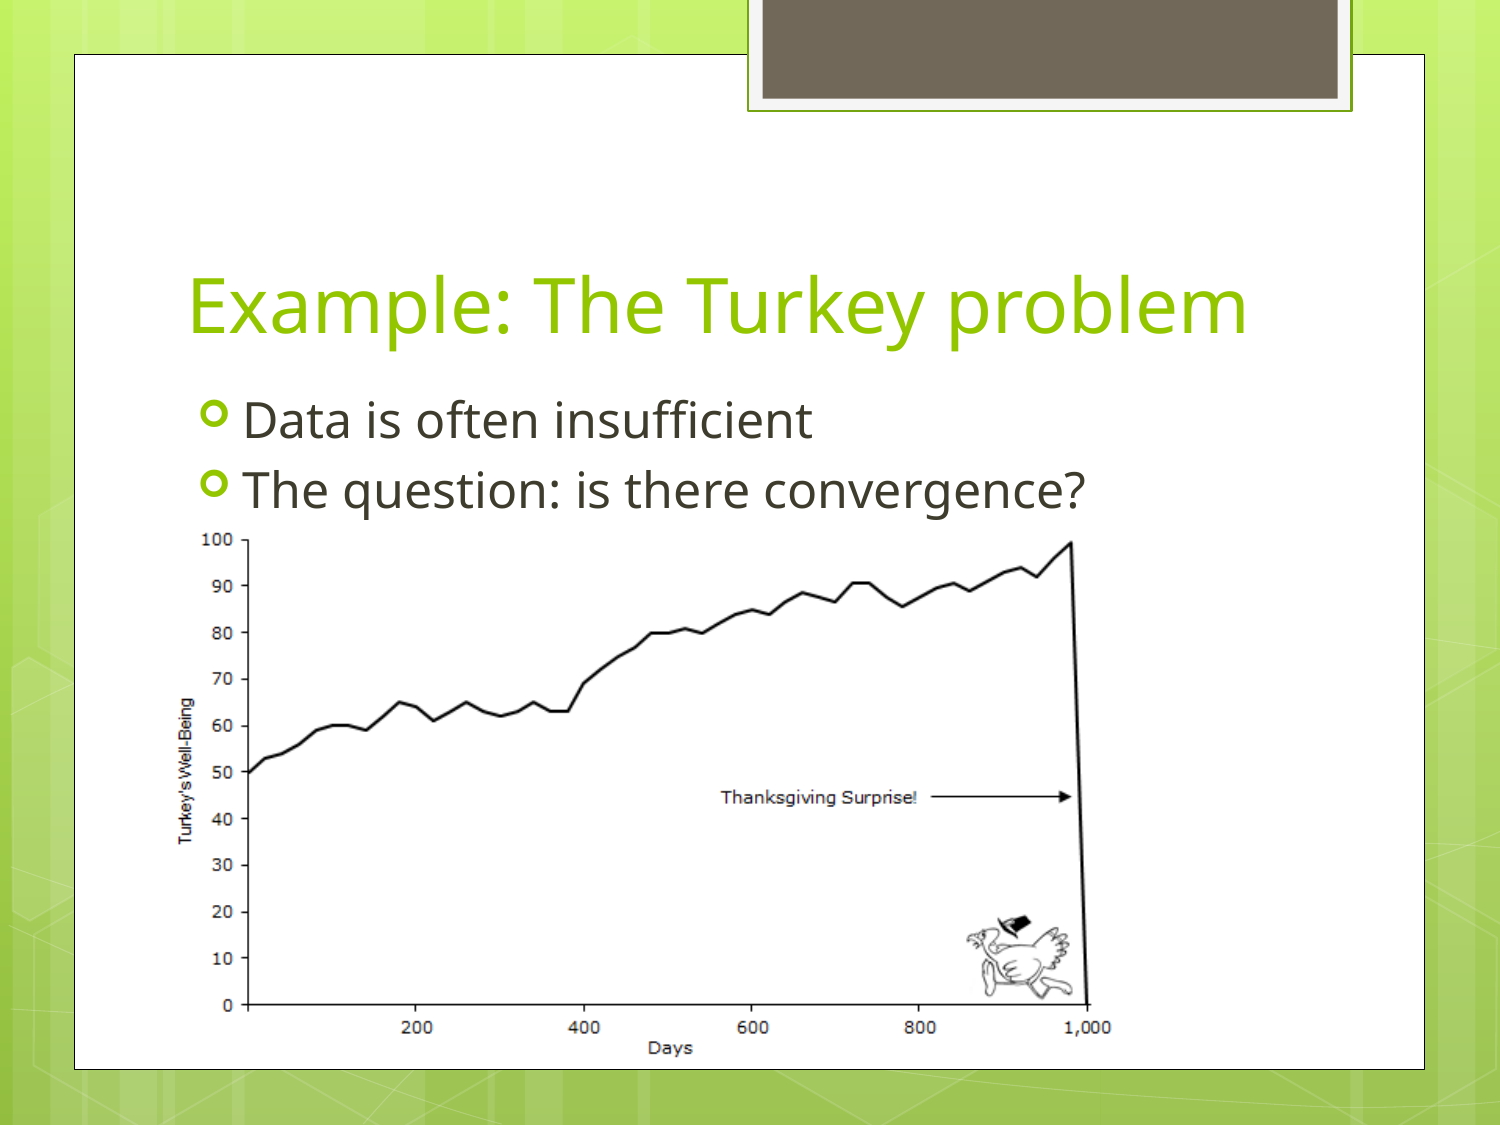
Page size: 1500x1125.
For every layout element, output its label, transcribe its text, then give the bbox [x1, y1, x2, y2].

title Example: The Turkey problem [171, 168, 1324, 357]
picture [170, 526, 1127, 1062]
list Data is often insufficient The question: is there convergence? [171, 381, 1283, 957]
